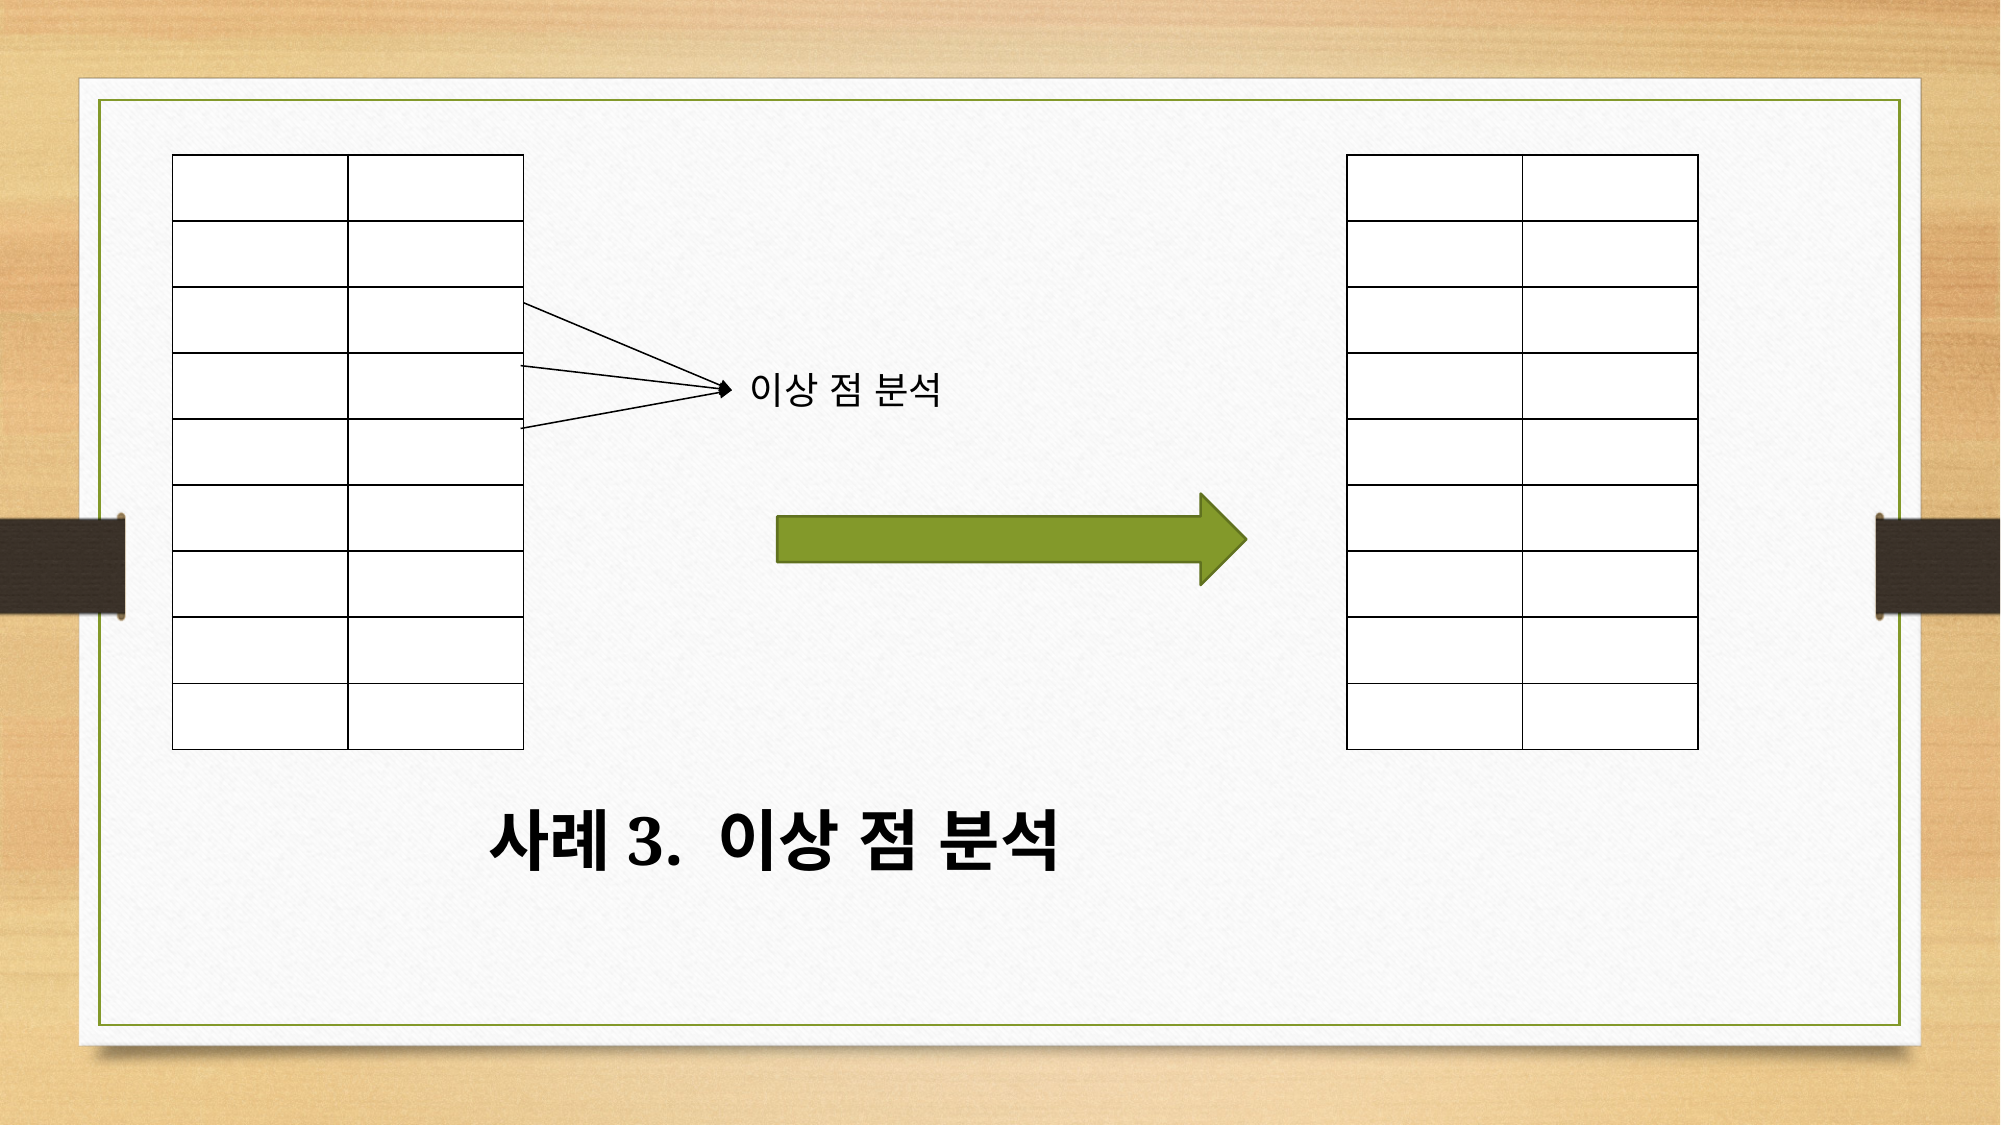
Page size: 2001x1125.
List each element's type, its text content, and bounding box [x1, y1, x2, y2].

table_cell [1523, 618, 1697, 683]
table_cell [1348, 420, 1522, 484]
table_header [173, 156, 347, 220]
table_header [1523, 156, 1697, 220]
table_cell [1523, 354, 1697, 418]
table_cell [173, 684, 347, 749]
table_cell [1523, 684, 1697, 749]
text_box 사례3. 이상 점 분석 [414, 791, 1137, 886]
table_cell [1348, 222, 1522, 286]
table_cell [349, 420, 523, 484]
table_cell [1348, 552, 1522, 616]
table_cell [1523, 288, 1697, 352]
table_cell [173, 420, 347, 484]
table_cell [1348, 618, 1522, 683]
picture [0, 0, 2001, 1125]
table_cell [173, 618, 347, 683]
table_cell [173, 354, 347, 418]
table_cell [1348, 486, 1522, 550]
table_cell [349, 552, 523, 616]
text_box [523, 302, 733, 365]
table_cell [1348, 684, 1522, 749]
table_cell [173, 552, 347, 616]
table_cell [173, 486, 347, 550]
table_cell [1523, 222, 1697, 286]
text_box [520, 389, 733, 429]
table_cell [173, 288, 347, 352]
table_cell [1523, 552, 1697, 616]
table_cell [1348, 288, 1522, 352]
text_box [775, 492, 1248, 587]
text_box 이상 점 분석 [735, 359, 995, 420]
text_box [520, 365, 733, 389]
table_header [349, 156, 523, 220]
table_header [1348, 156, 1522, 220]
table_cell [1523, 486, 1697, 550]
table_cell [173, 222, 347, 286]
table_cell [349, 486, 523, 550]
table_cell [349, 354, 523, 418]
table_cell [349, 288, 523, 352]
table_cell [349, 684, 523, 749]
table_cell [1523, 420, 1697, 484]
table_cell [1348, 354, 1522, 418]
table_cell [349, 618, 523, 683]
table_cell [349, 222, 523, 286]
